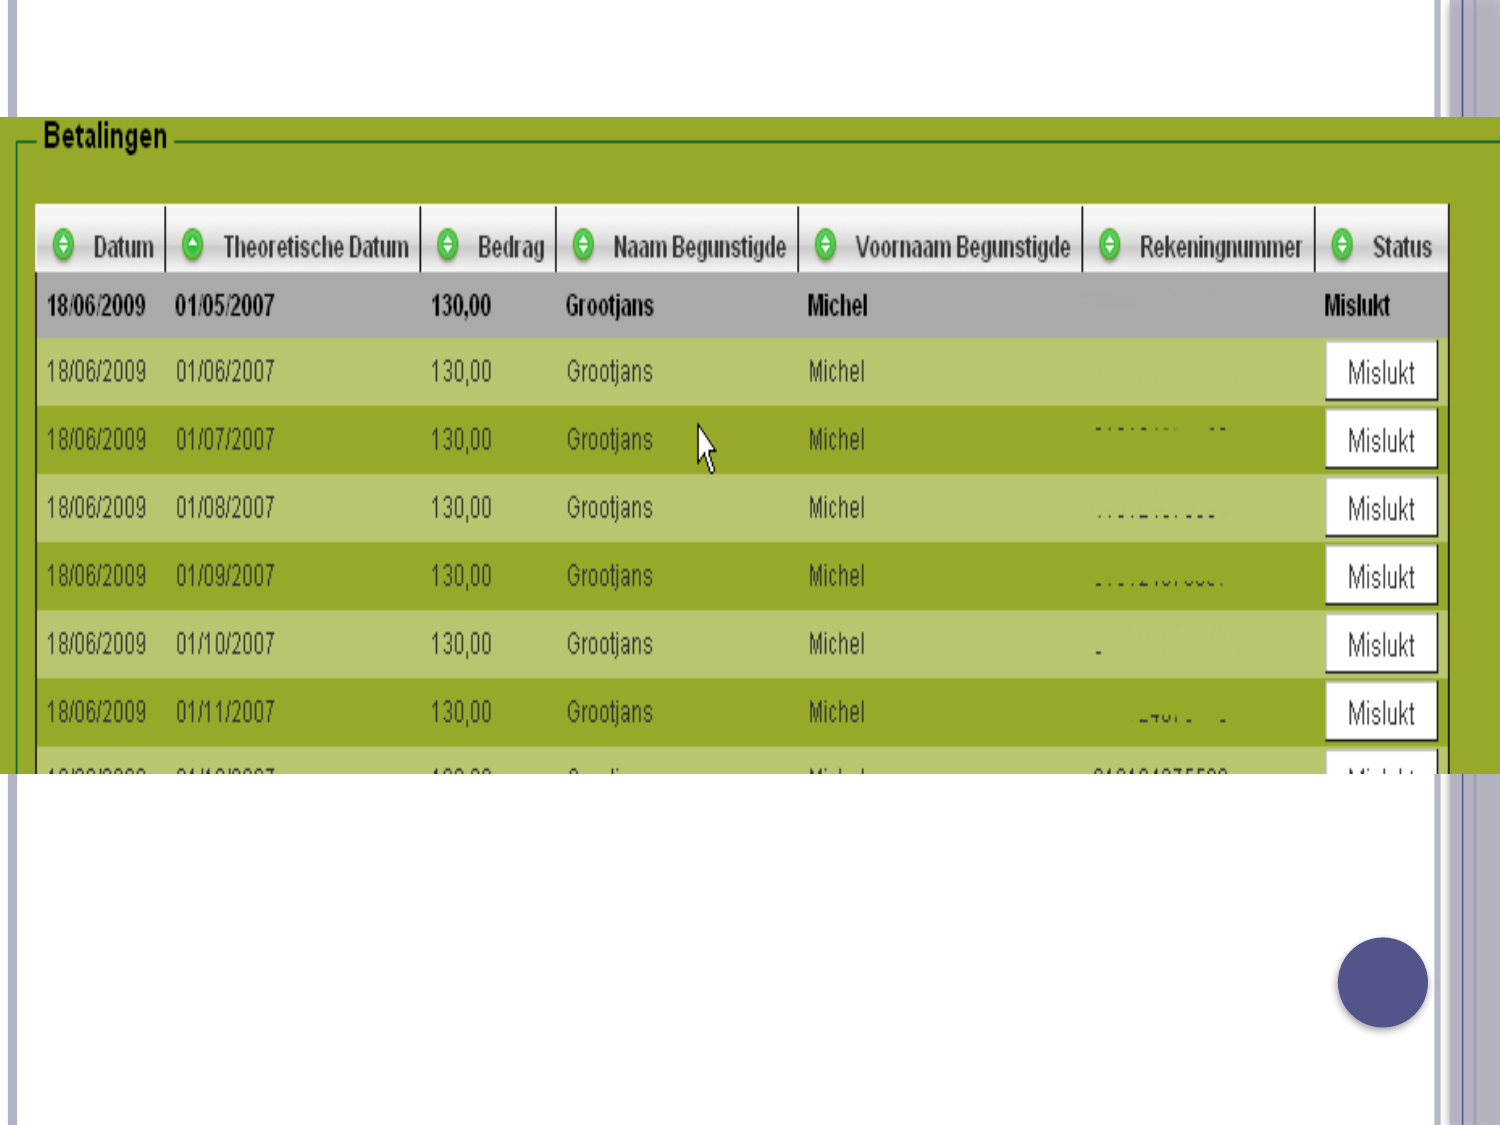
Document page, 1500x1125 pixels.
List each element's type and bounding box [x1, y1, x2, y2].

picture [0, 116, 1500, 774]
